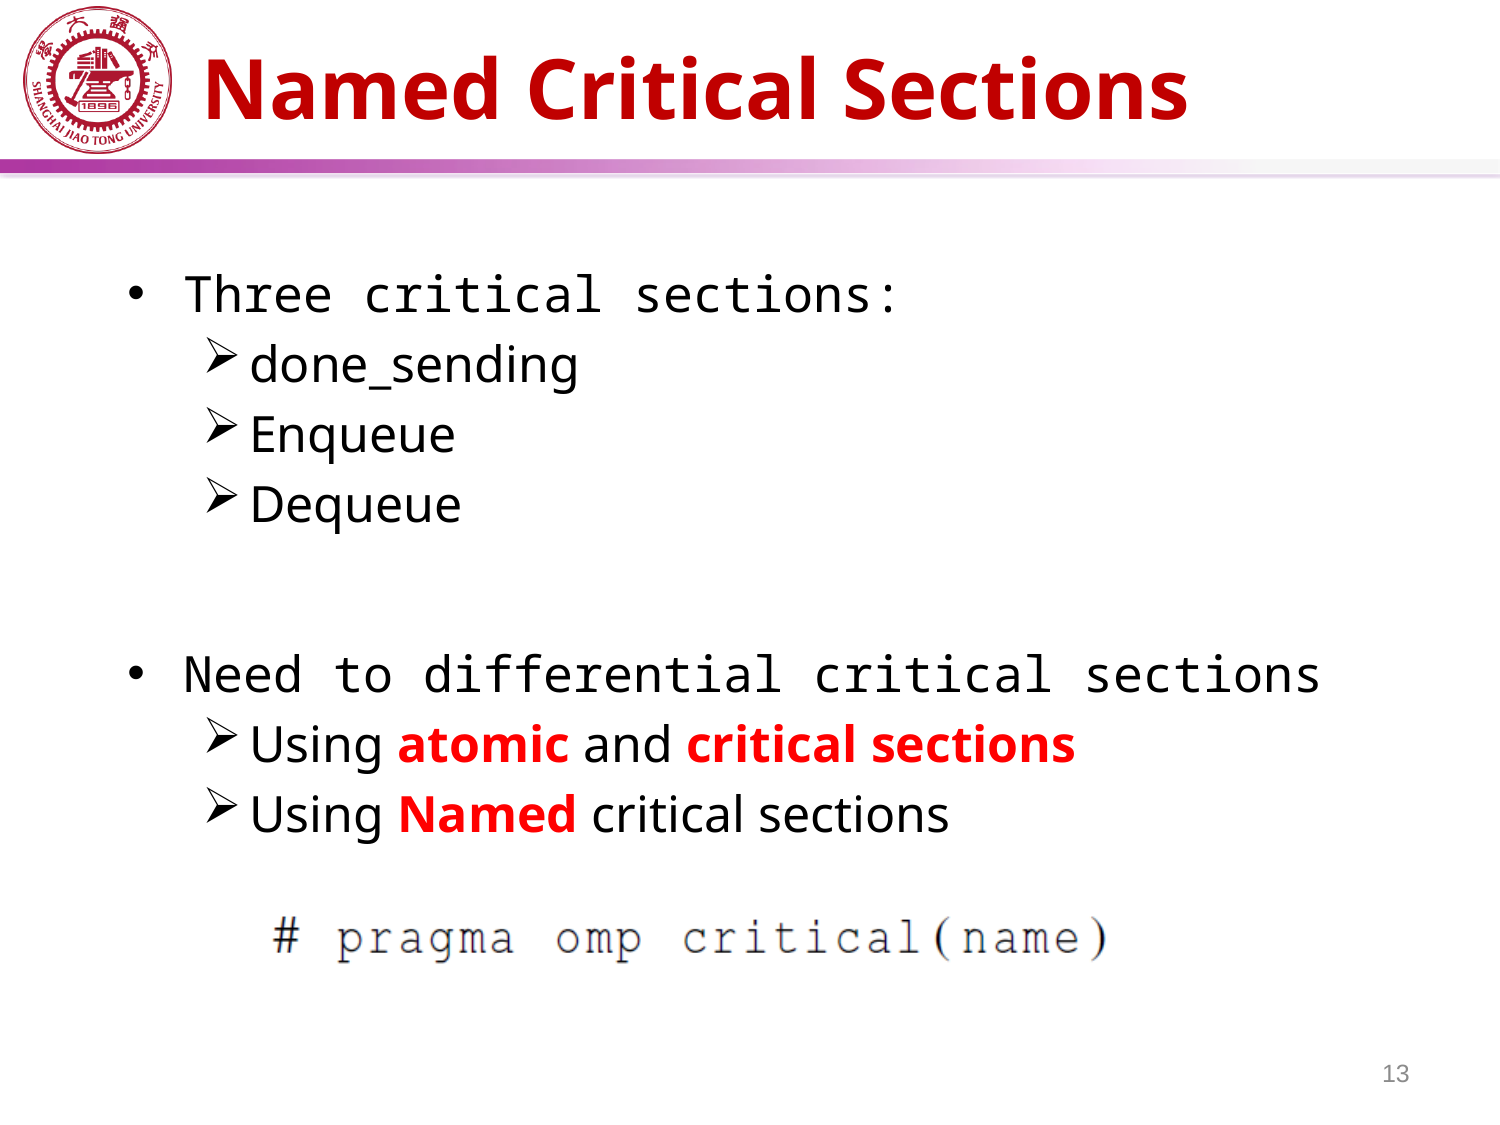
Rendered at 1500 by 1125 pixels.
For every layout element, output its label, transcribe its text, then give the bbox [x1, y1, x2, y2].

list Three critical sections: done_sending Enqueue Dequeue Need to differential critical sections Using atomic and critical sections Using Named critical sections [111, 184, 1470, 1024]
slide_number 13 [1074, 1042, 1425, 1103]
picture [0, 6, 1500, 179]
picture [253, 887, 1151, 987]
title Named Critical Sections [186, 0, 1472, 172]
